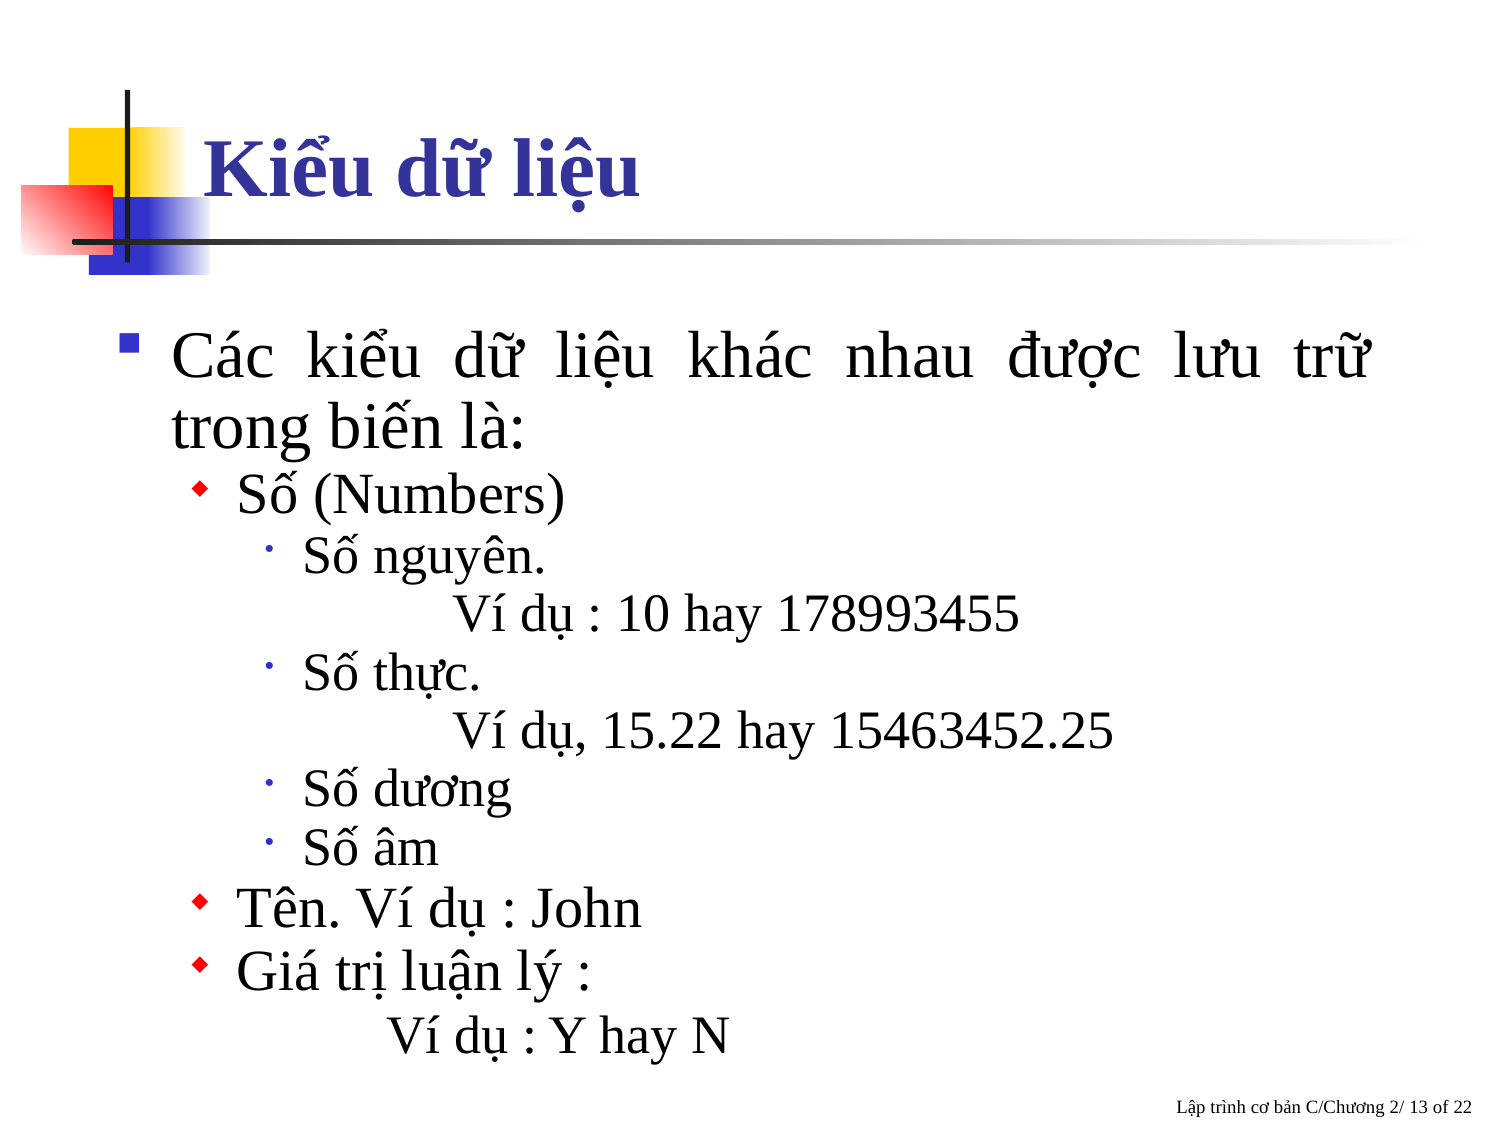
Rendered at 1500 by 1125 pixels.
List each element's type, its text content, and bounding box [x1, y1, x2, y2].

title Kiểu dữ liệu [188, 87, 1450, 221]
list Các kiểu dữ liệu khác nhau được lưu trữ trong biến là: Số (Numbers) Số nguyên. Ví dụ : 10 hay 178993455 Số thực. Ví dụ, 15.22 hay 15463452.25 Số dương Số âm Tên. Ví dụ : John Giá trị luận lý : Ví dụ : Y hay N [99, 311, 1388, 1074]
footer Lập trình cơ bản C/Chương 2/ 13 of 22 [575, 1050, 1488, 1125]
